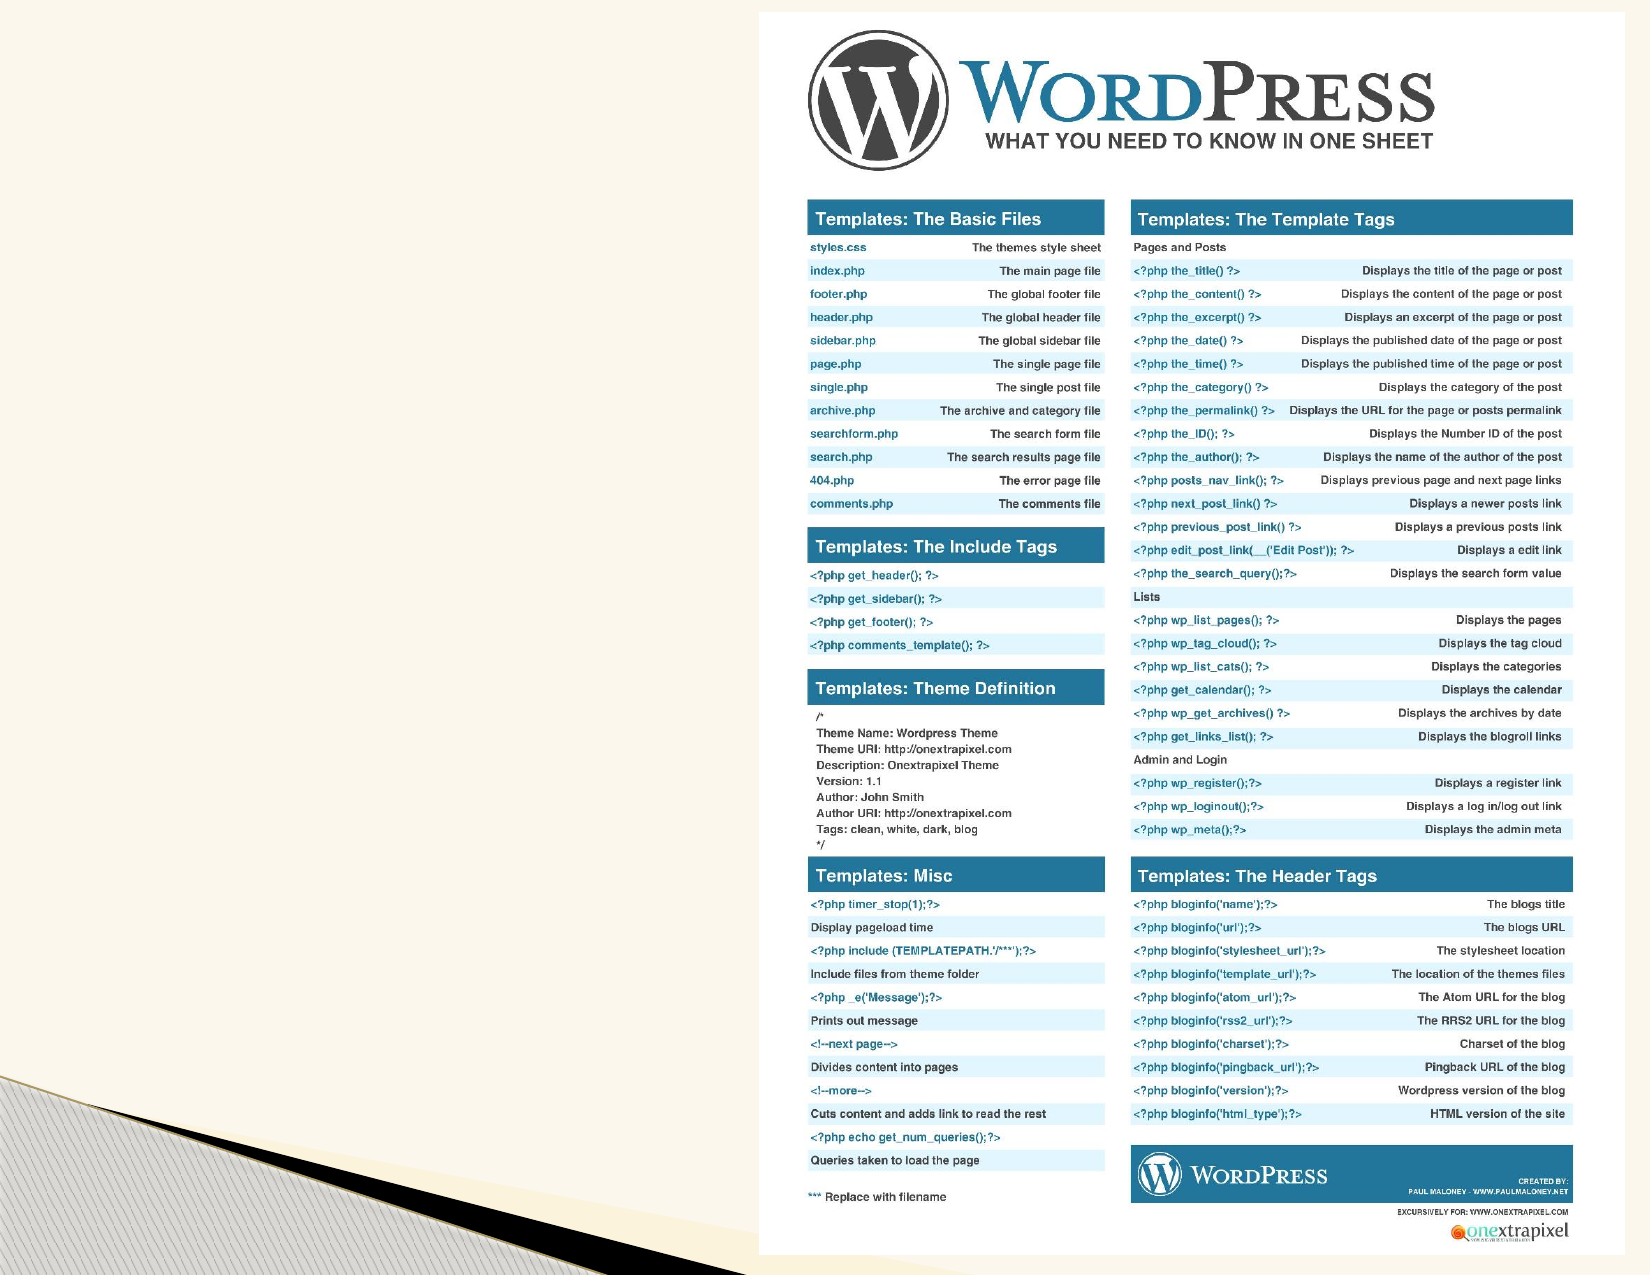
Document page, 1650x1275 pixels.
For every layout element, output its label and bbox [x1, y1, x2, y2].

picture [759, 12, 1626, 1255]
